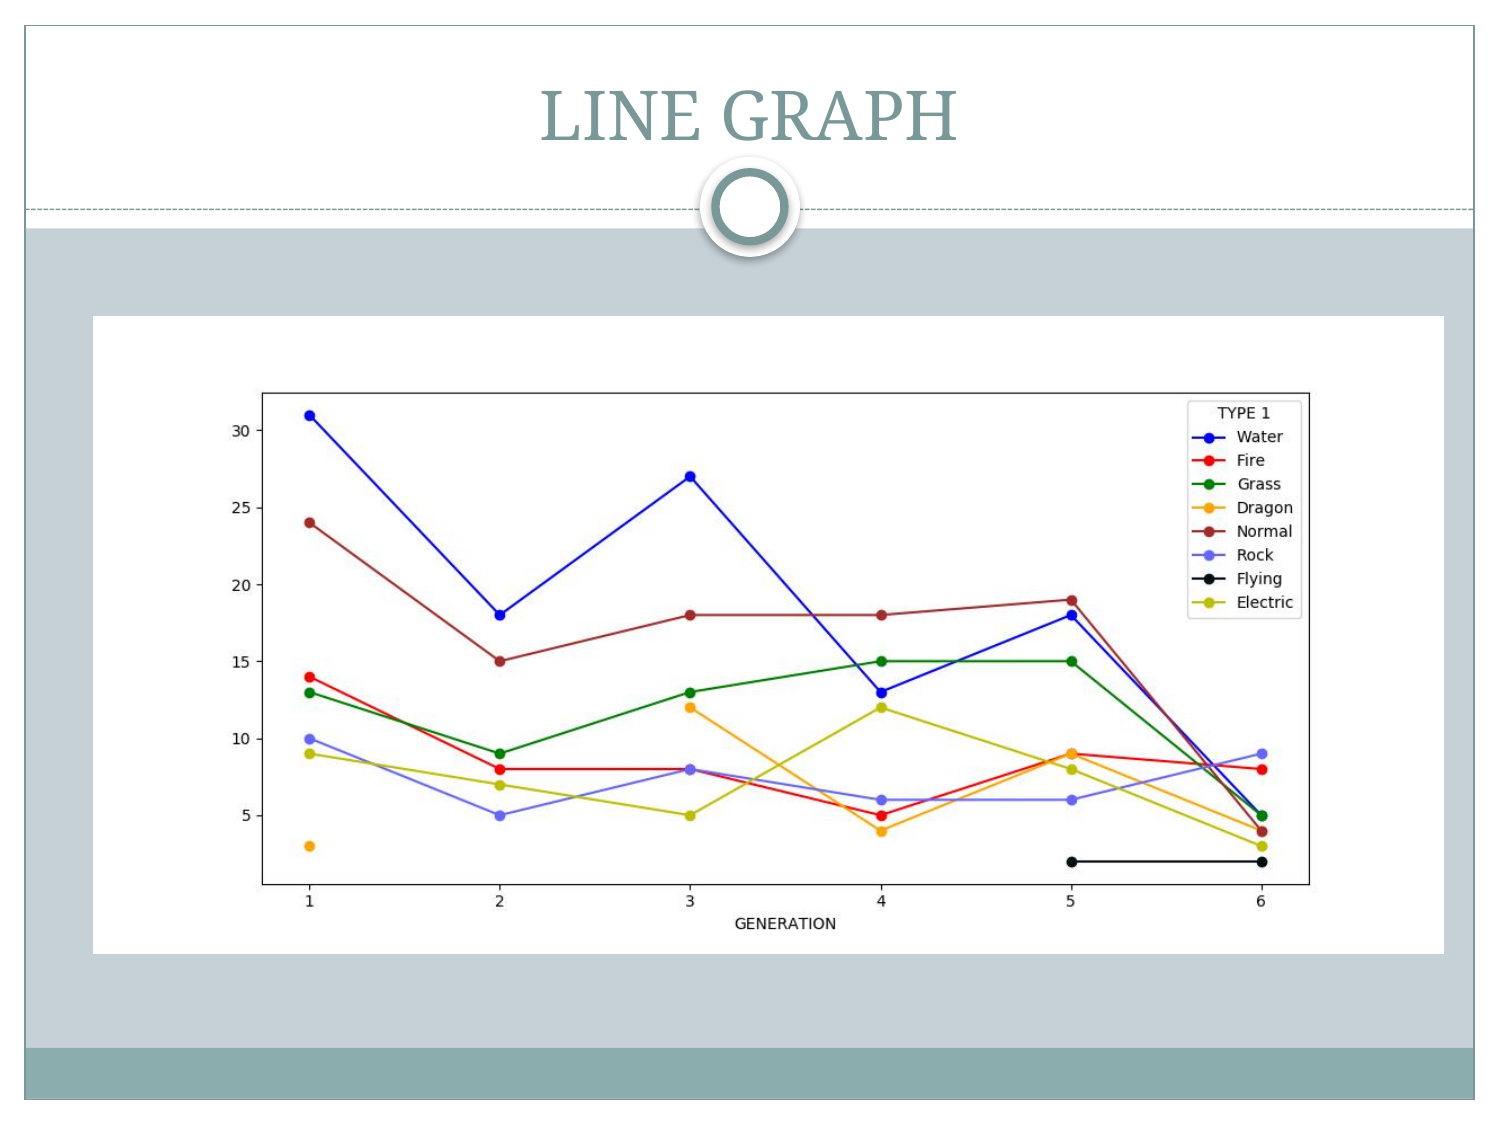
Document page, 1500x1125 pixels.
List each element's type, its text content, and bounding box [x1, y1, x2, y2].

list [93, 316, 1444, 954]
title LINE GRAPH [49, 37, 1450, 162]
